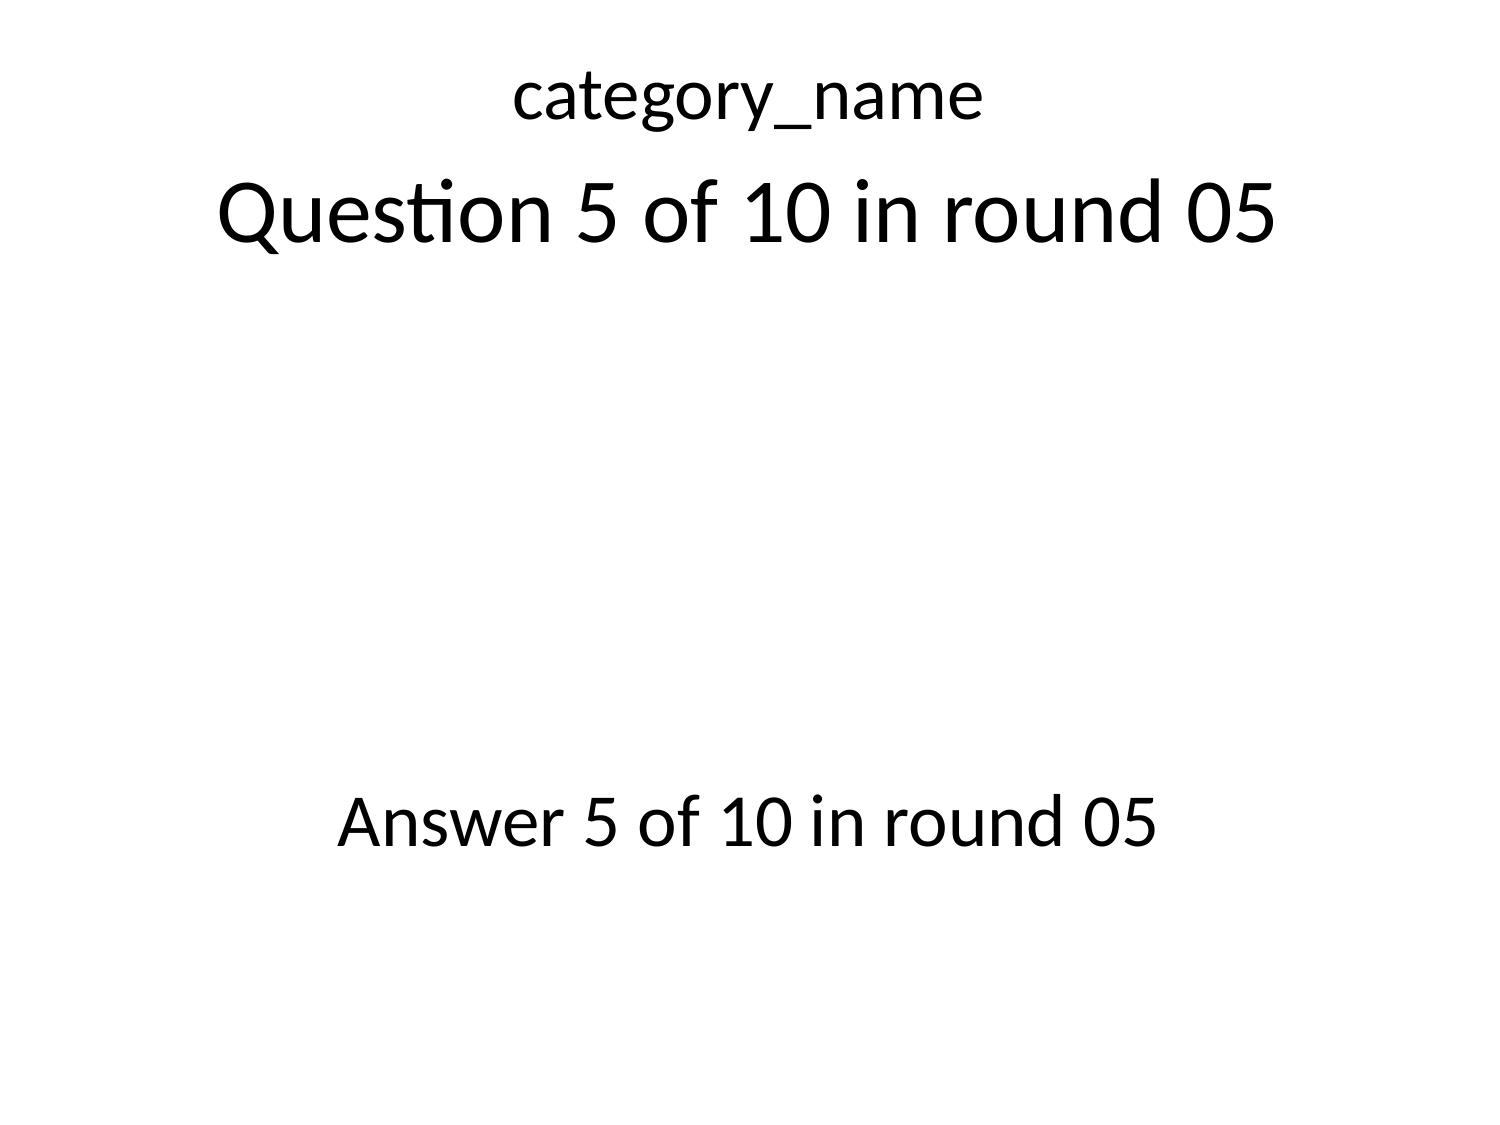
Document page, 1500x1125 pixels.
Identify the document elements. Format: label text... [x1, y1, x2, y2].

text_box category_name [35, 37, 1463, 143]
text_box Question 5 of 10 in round 05 [35, 143, 1463, 764]
text_box Answer 5 of 10 in round 05 [35, 764, 1463, 921]
